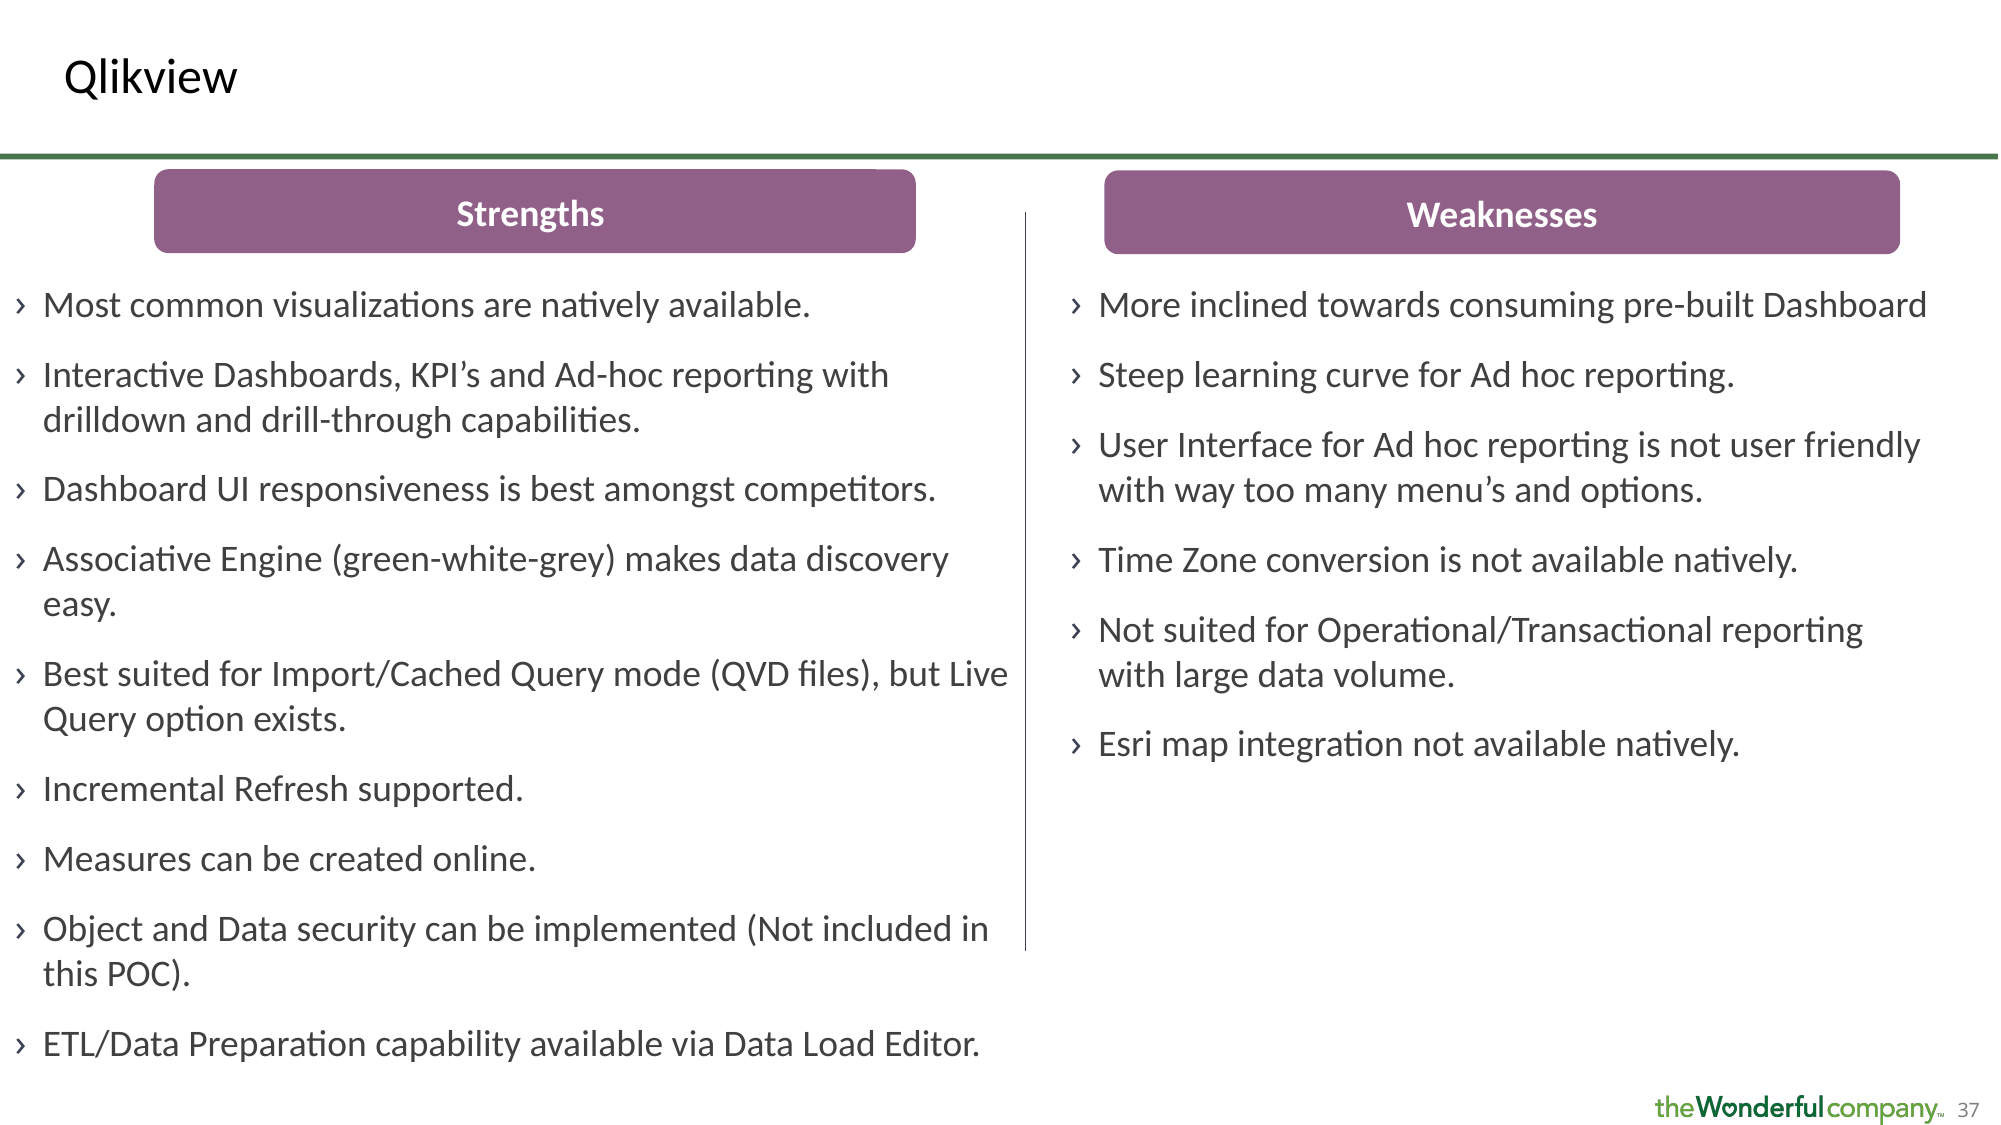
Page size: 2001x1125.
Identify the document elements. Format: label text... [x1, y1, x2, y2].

text_box Weaknesses [1103, 169, 1902, 256]
text_box Most common visualizations are natively available. Interactive Dashboards, KPI’s and Ad-hoc reporting with drilldown and drill-through capabilities. Dashboard UI responsiveness is best amongst competitors. Associative Engine (green-white-grey) makes data discovery easy. Best suited for Import/Cached Query mode (QVD files), but Live Query option exists. Incremental Refresh supported. Measures can be created online. Object and Data security can be implemented (Not included in this POC). ETL/Data Preparation capability available via Data Load Editor. [0, 272, 1041, 1072]
picture [1655, 1095, 1944, 1125]
text_box Strengths [153, 168, 917, 255]
text_box More inclined towards consuming pre-built Dashboard Steep learning curve for Ad hoc reporting. User Interface for Ad hoc reporting is not user friendly with way too many menu’s and options. Time Zone conversion is not available natively. Not suited for Operational/Transactional reporting with large data volume. Esri map integration not available natively. [1055, 272, 1950, 817]
title Qlikview [49, 13, 1957, 142]
